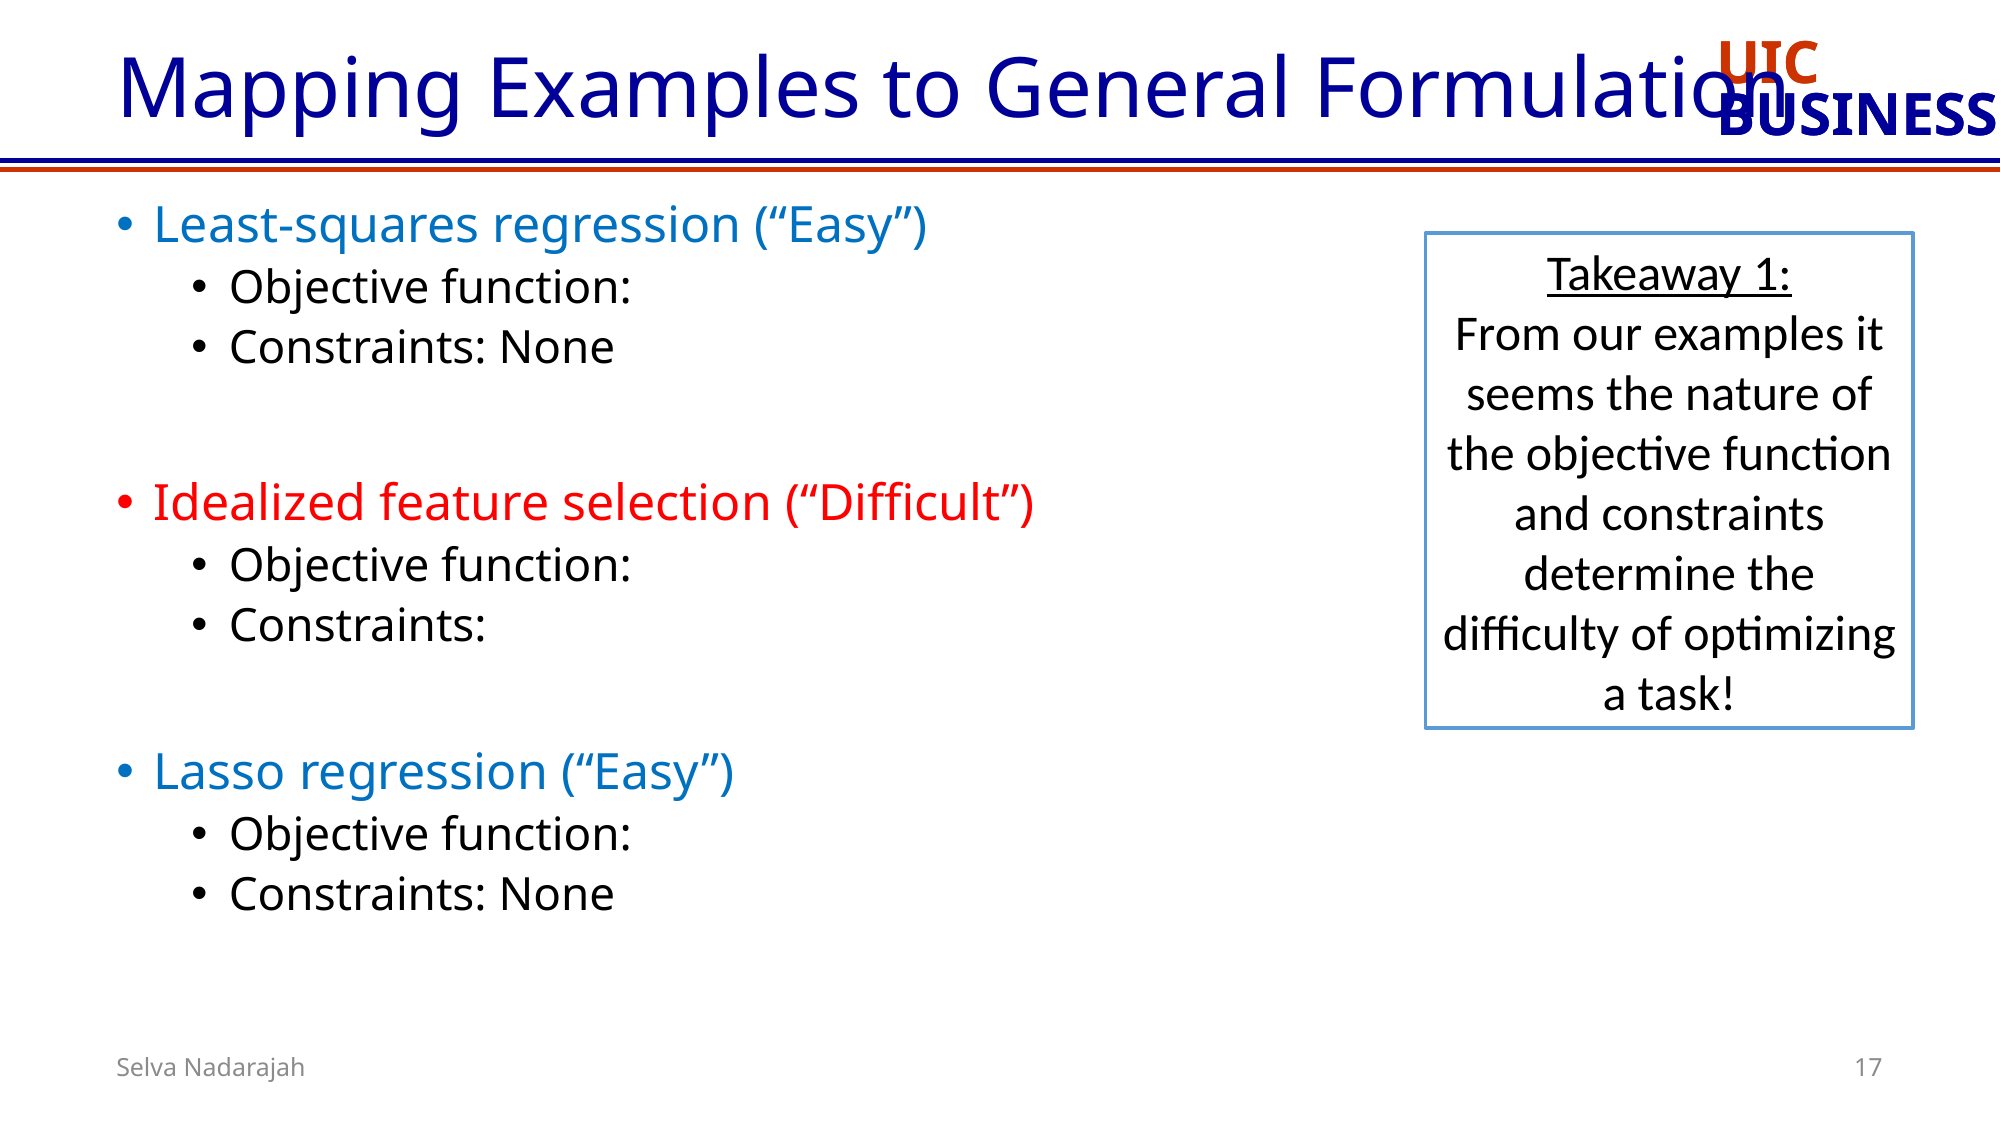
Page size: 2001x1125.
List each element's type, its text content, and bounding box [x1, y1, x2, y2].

title Mapping Examples to General Formulation [101, 19, 1898, 161]
slide_number 17 [1447, 1038, 1898, 1099]
footer Selva Nadarajah [101, 1038, 777, 1099]
text_box Takeaway 1: From our examples it seems the nature of the objective function and constraints determine the difficulty of optimizing a task! [1425, 233, 1914, 729]
